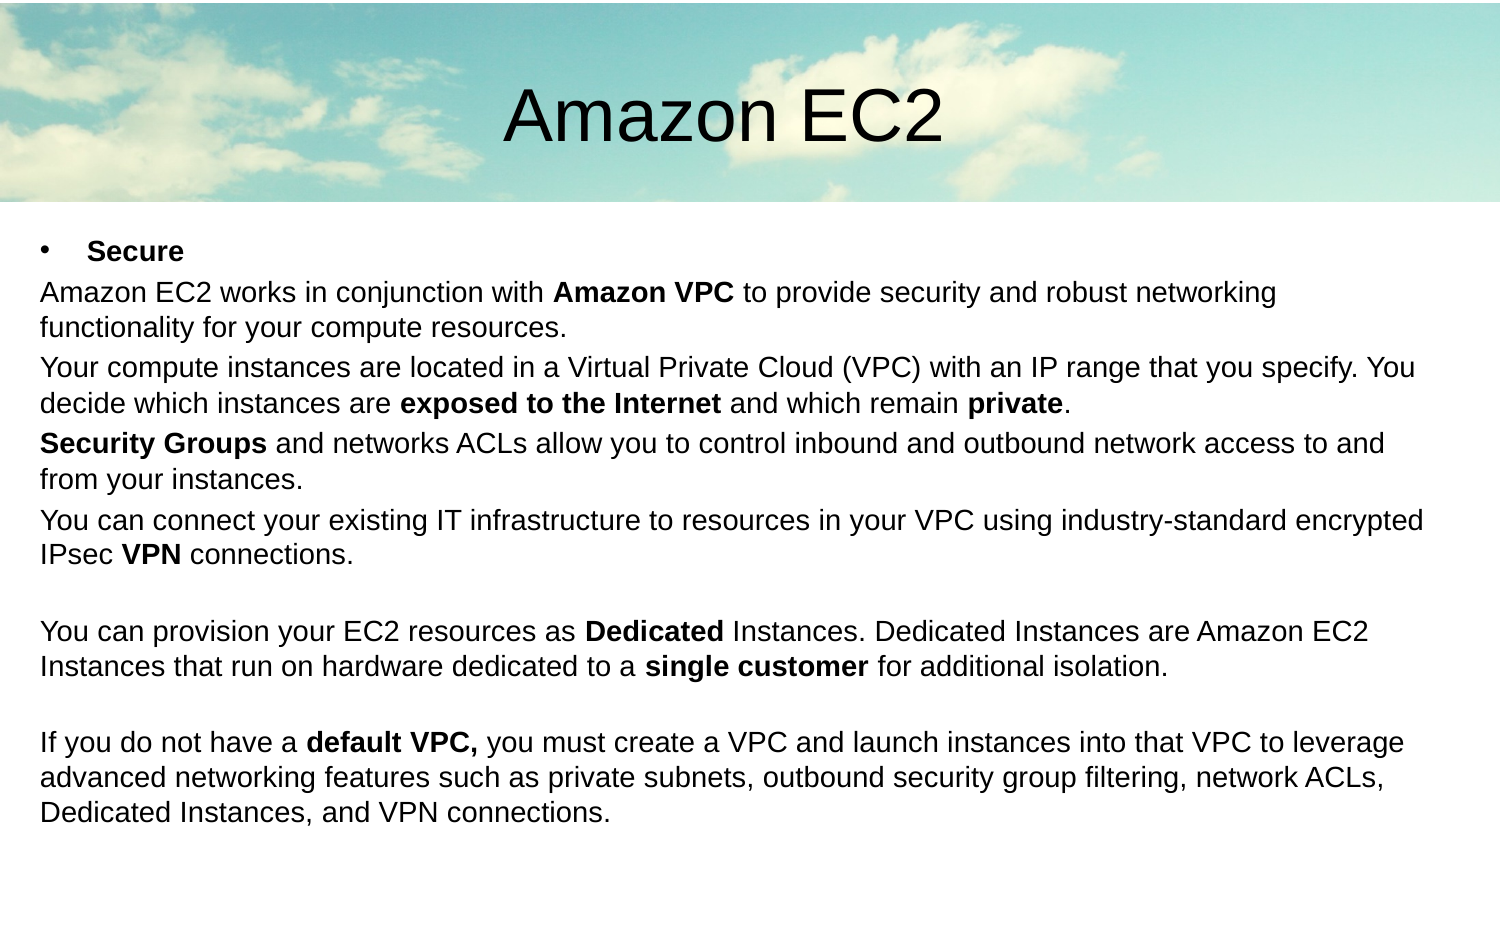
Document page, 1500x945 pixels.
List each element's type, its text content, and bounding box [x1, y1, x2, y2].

text_box Amazon EC2 [62, 58, 1388, 164]
picture [0, 3, 1500, 202]
text_box Secure Amazon EC2 works in conjunction with Amazon VPC to provide security and robust networking functionality for your compute resources. Your compute instances are located in a Virtual Private Cloud (VPC) with an IP range that you specify. You decide which instances are exposed to the Internet and which remain private. Security Groups and networks ACLs allow you to control inbound and outbound network access to and from your instances. You can connect your existing IT infrastructure to resources in your VPC using industry-standard encrypted IPsec VPN connections. You can provision your EC2 resources as Dedicated Instances. Dedicated Instances are Amazon EC2 Instances that run on hardware dedicated to a single customer for additional isolation. If you do not have a default VPC, you must create a VPC and launch instances into that VPC to leverage advanced networking features such as private subnets, outbound security group filtering, network ACLs, Dedicated Instances, and VPN connections. [24, 224, 1450, 945]
